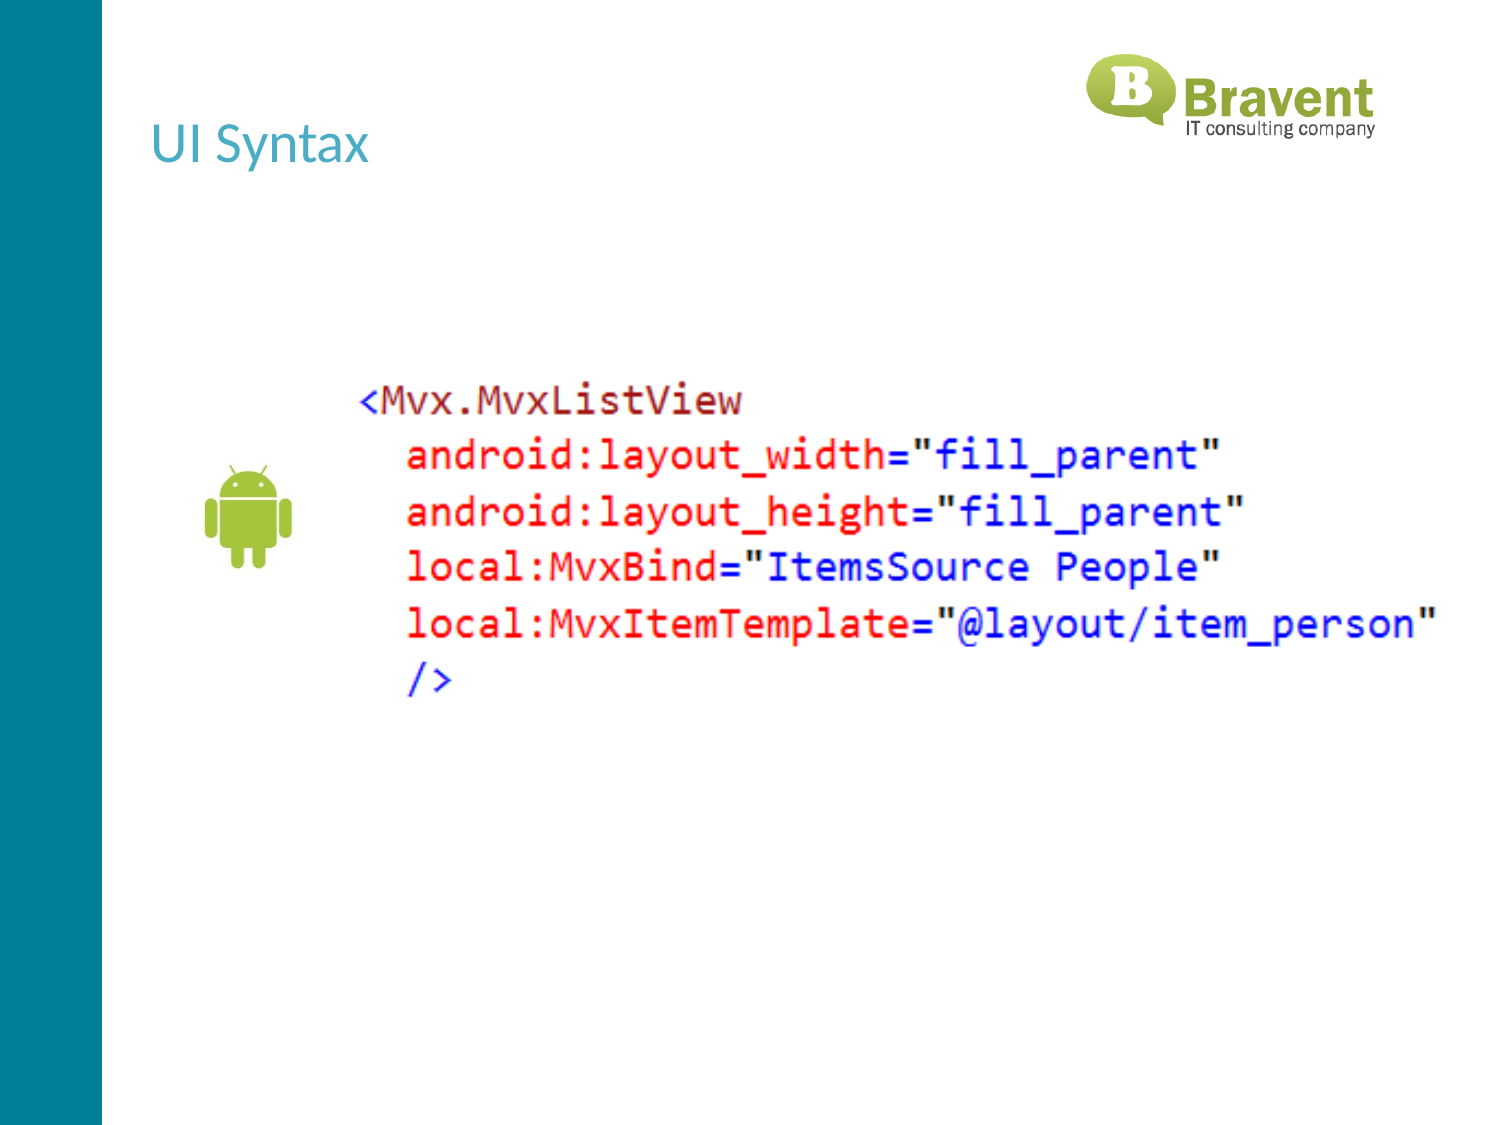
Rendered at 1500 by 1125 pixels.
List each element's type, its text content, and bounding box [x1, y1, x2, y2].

picture [348, 371, 1471, 729]
title UI Syntax [135, 45, 1425, 233]
picture [1080, 45, 1389, 148]
text_box [0, 0, 104, 1125]
picture [194, 455, 304, 575]
